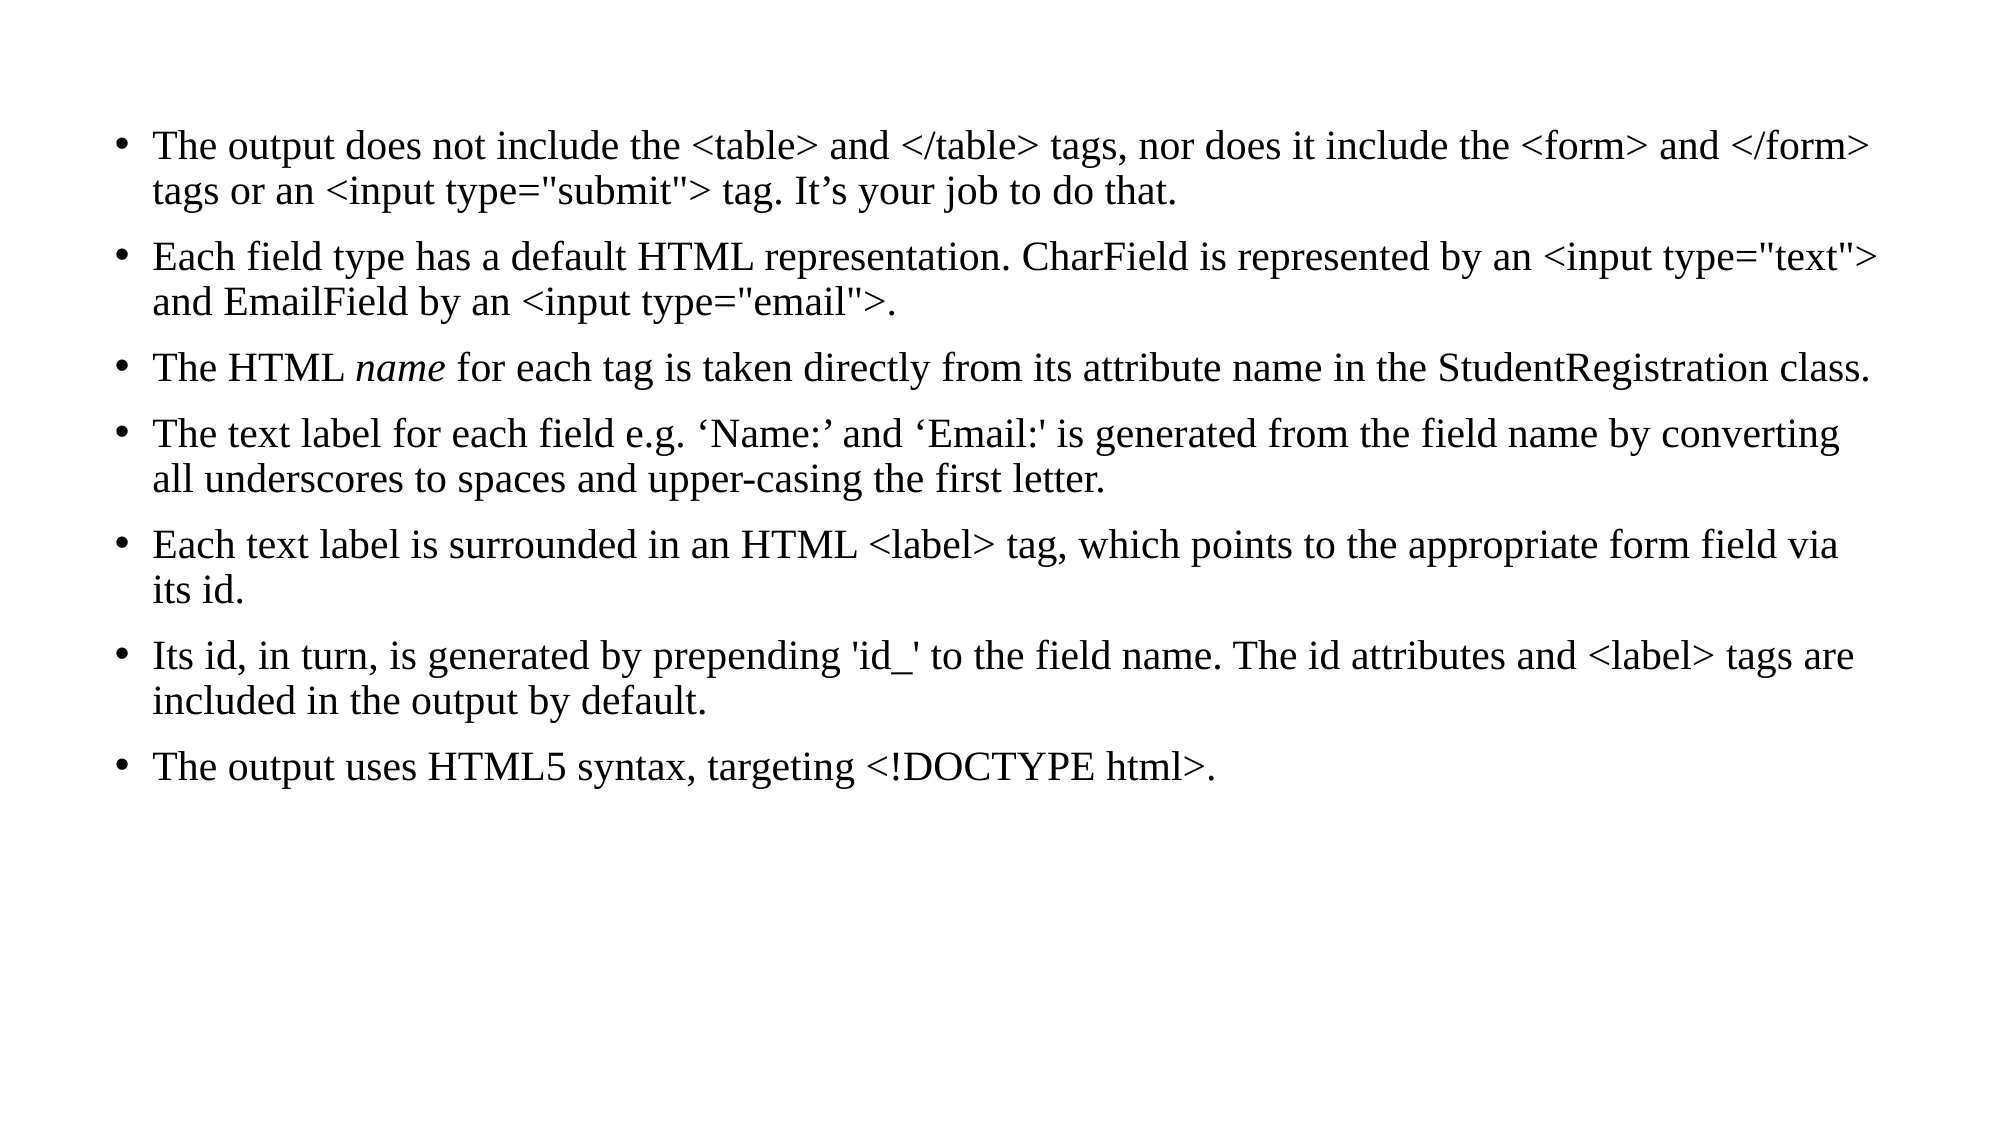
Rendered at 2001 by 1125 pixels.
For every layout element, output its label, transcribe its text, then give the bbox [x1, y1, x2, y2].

list The output does not include the <table> and </table> tags, nor does it include the <form> and </form> tags or an <input type="submit"> tag. It’s your job to do that. Each field type has a default HTML representation. CharField is represented by an <input type="text"> and EmailField by an <input type="email">. The HTML name for each tag is taken directly from its attribute name in the StudentRegistration class. The text label for each field e.g. ‘Name:’ and ‘Email:' is generated from the field name by converting all underscores to spaces and upper-casing the first letter. Each text label is surrounded in an HTML <label> tag, which points to the appropriate form field via its id. Its id, in turn, is generated by prepending 'id_' to the field name. The id attributes and <label> tags are included in the output by default. The output uses HTML5 syntax, targeting <!DOCTYPE html>. [99, 115, 1900, 1010]
